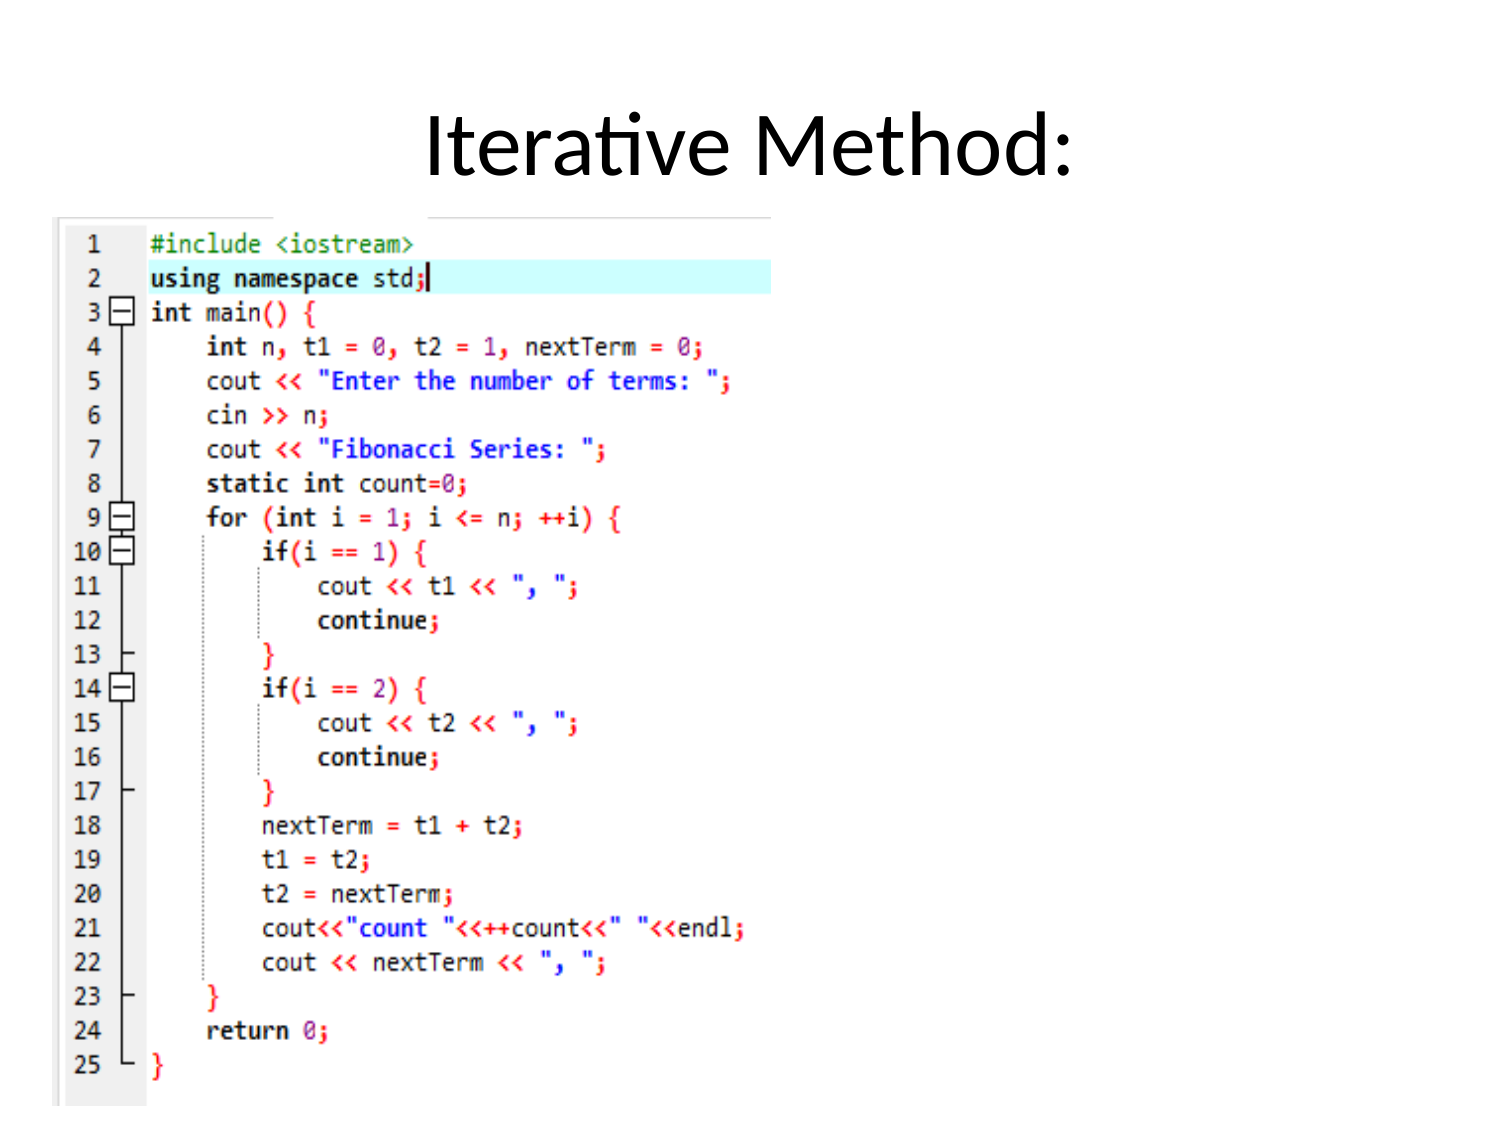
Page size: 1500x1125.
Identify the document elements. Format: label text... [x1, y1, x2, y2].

picture [51, 217, 771, 1107]
title Iterative Method: [75, 45, 1425, 233]
